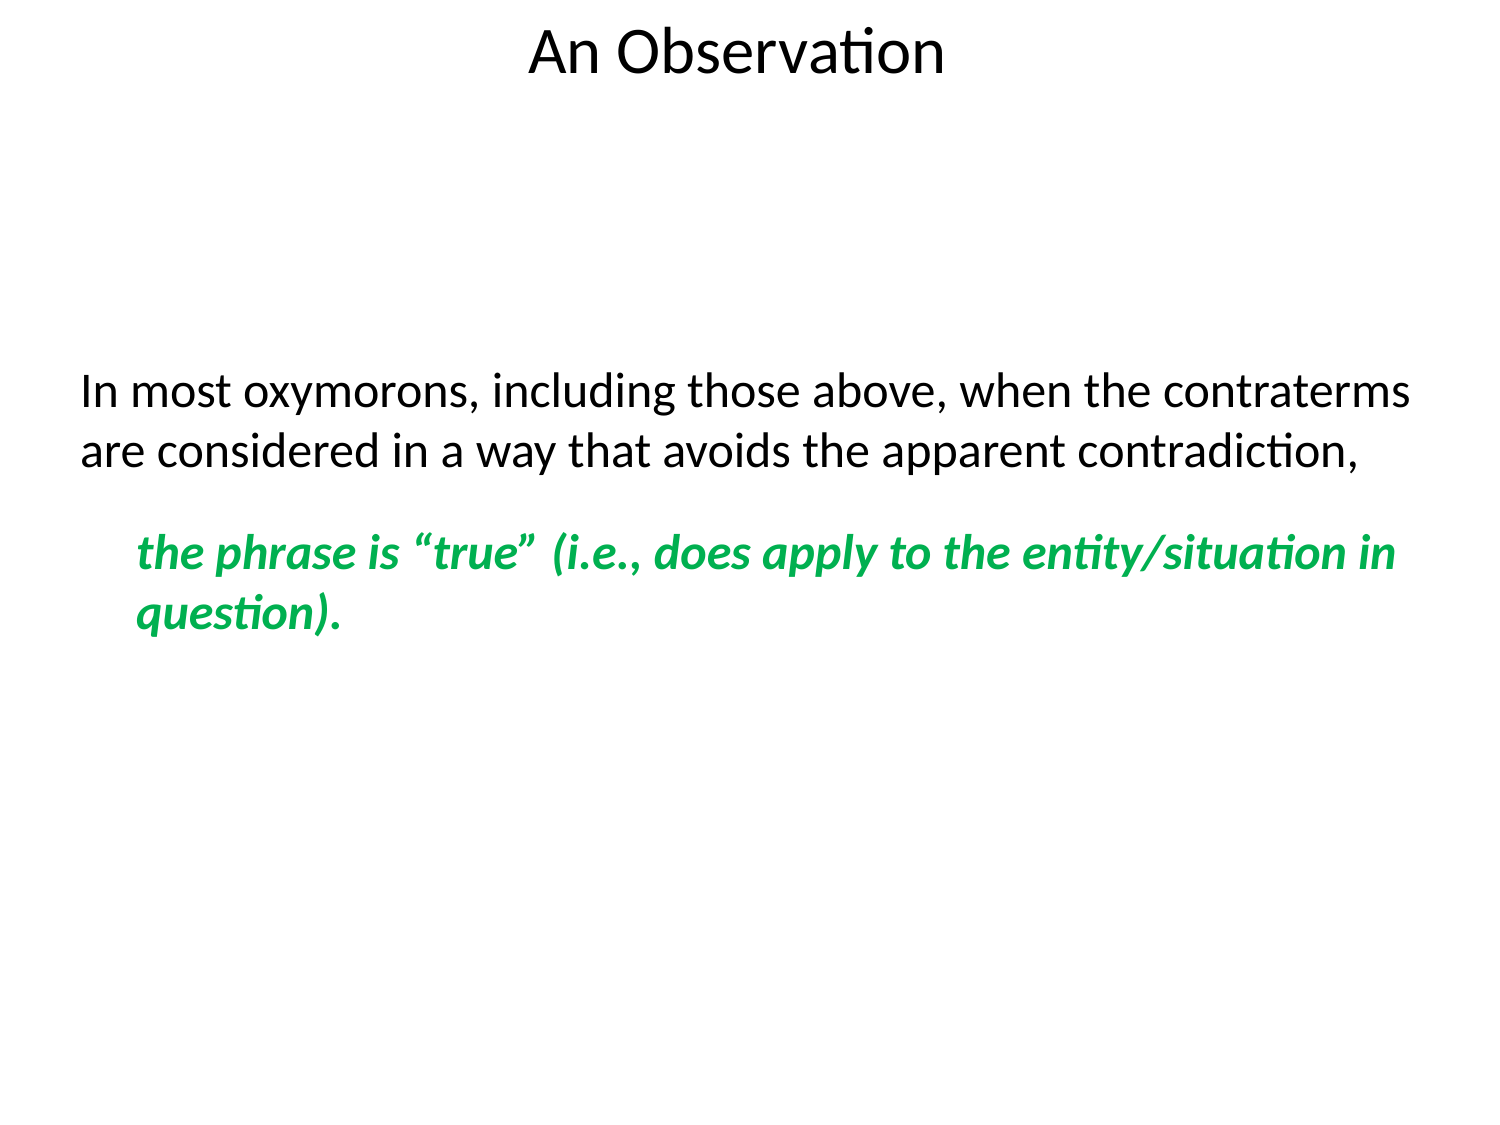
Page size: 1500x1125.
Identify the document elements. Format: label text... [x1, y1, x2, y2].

list In most oxymorons, including those above, when the contraterms are considered in a way that avoids the apparent contradiction, the phrase is “true” (i.e., does apply to the entity/situation in question). [64, 349, 1465, 776]
title An Observation [100, 0, 1376, 95]
